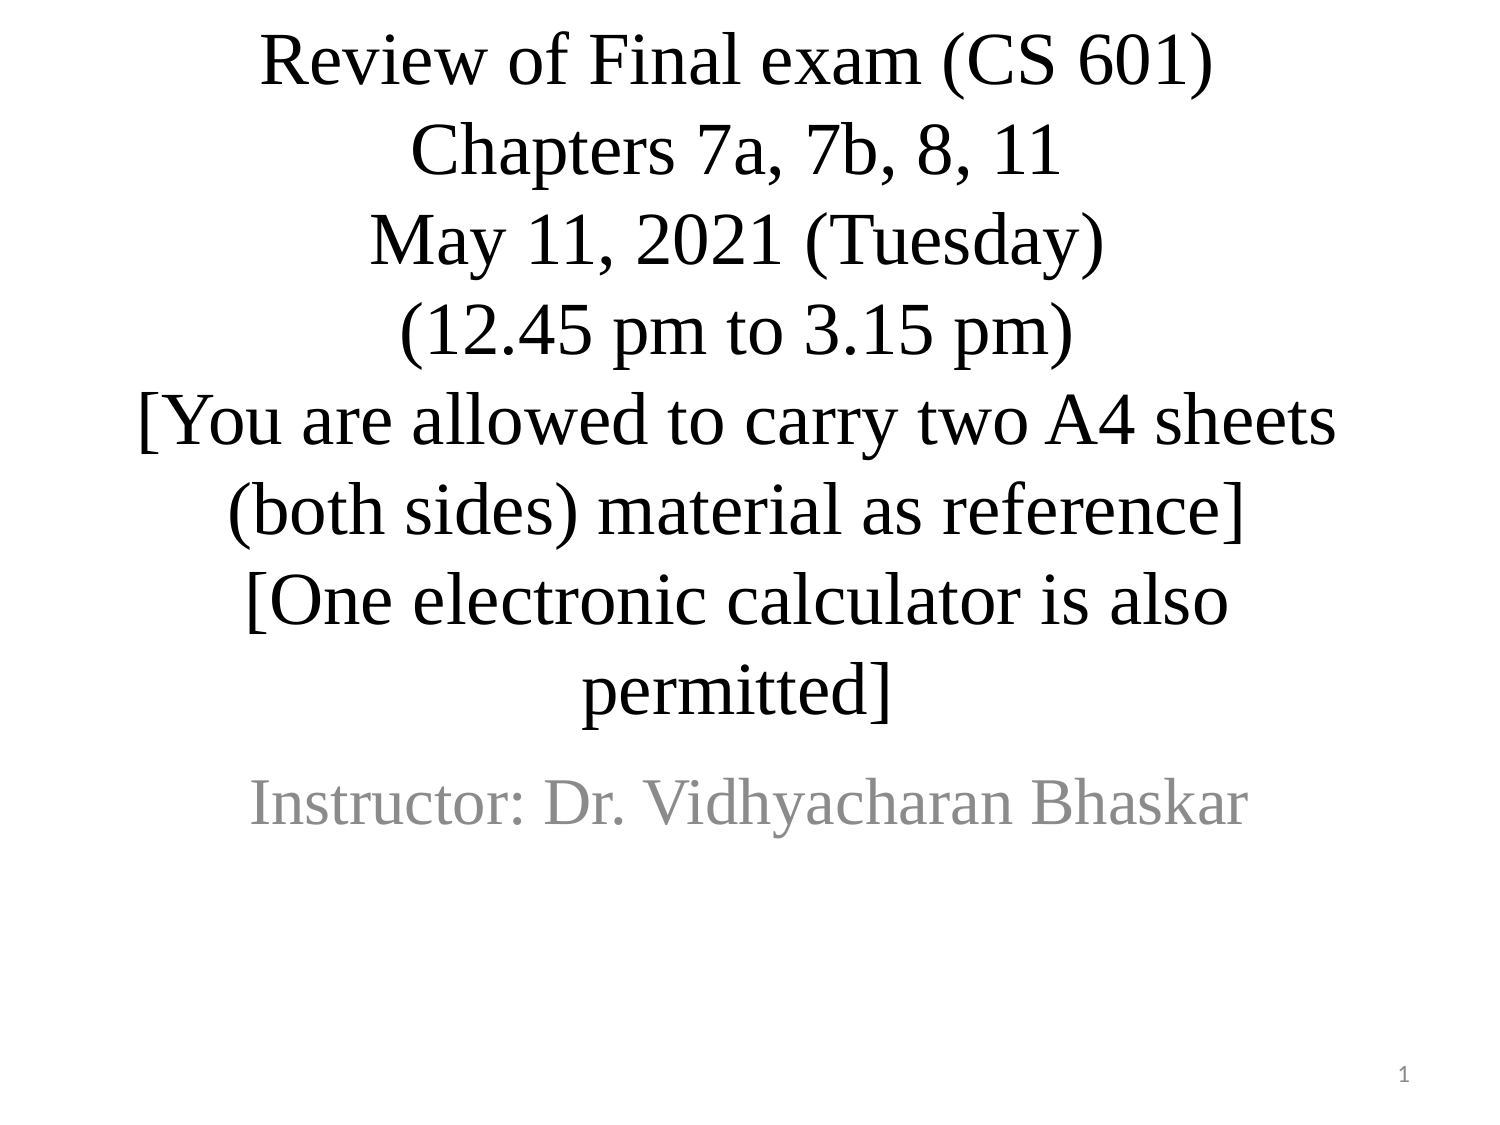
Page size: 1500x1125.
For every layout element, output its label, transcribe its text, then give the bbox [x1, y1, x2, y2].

subtitle Instructor: Dr. Vidhyacharan Bhaskar [225, 750, 1275, 875]
title Review of Final exam (CS 601) Chapters 7a, 7b, 8, 11 May 11, 2021 (Tuesday) (12.45 pm to 3.15 pm) [You are allowed to carry two A4 sheets (both sides) material as reference] [One electronic calculator is also permitted] [112, 75, 1363, 725]
slide_number 1 [1074, 1042, 1425, 1103]
